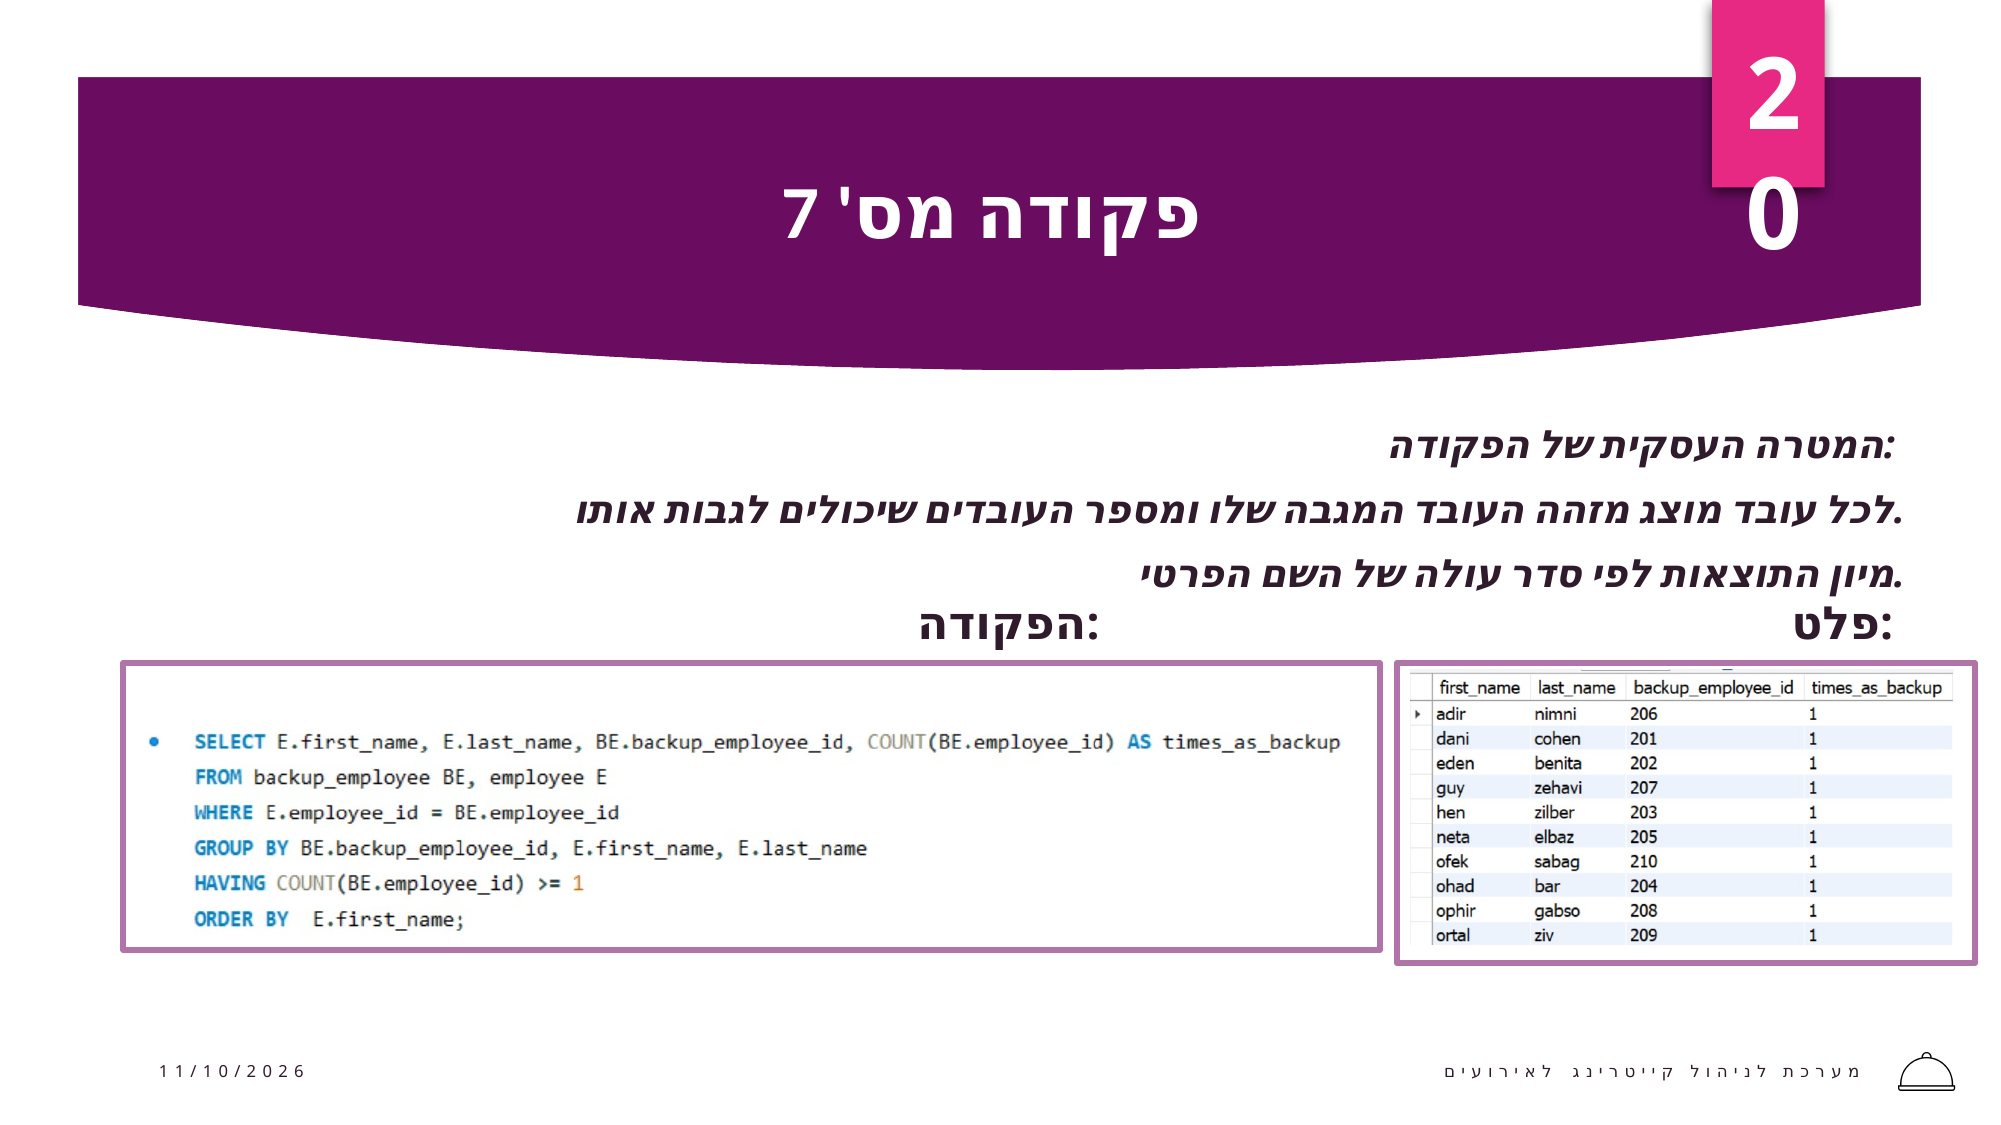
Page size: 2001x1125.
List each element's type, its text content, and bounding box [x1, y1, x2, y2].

picture [1893, 1037, 1960, 1105]
text_box פלט: [419, 575, 1920, 751]
text_box הפקודה: [0, 575, 419, 751]
text_box 20 [1719, 22, 1817, 277]
footer מערכת לניהול קייטרינג לאירועים [1170, 1042, 1875, 1103]
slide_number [143, 1042, 594, 1103]
subtitle המטרה העסקית של הפקודה: לכל עובד מוצג מזהה העובד המגבה שלו ומספר העובדים שיכולים לגבות אותו. מיון התוצאות לפי סדר עולה של השם הפרטי. [308, 403, 1920, 575]
text_box פקודה מס' 7 [590, 148, 1410, 261]
text_box [1396, 663, 1975, 964]
picture [143, 718, 1348, 936]
picture [1409, 668, 1954, 946]
text_box [123, 663, 1380, 950]
